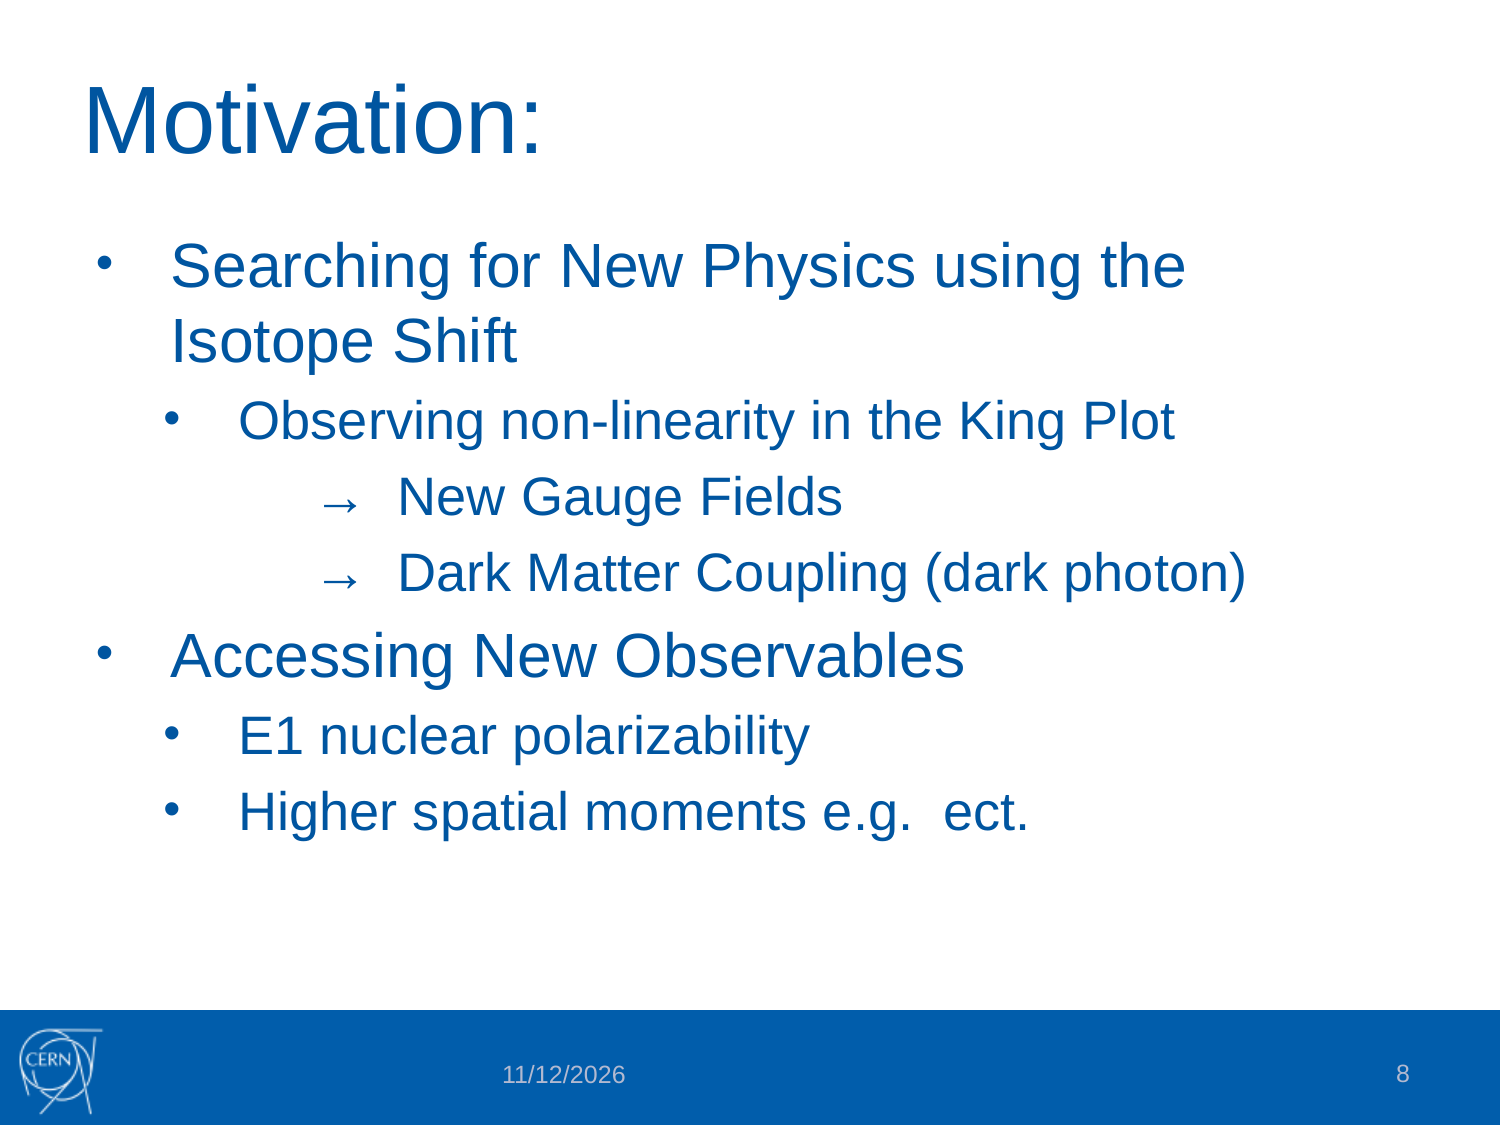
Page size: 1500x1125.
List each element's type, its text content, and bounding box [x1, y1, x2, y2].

title Motivation: [75, 38, 1425, 193]
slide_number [487, 1043, 838, 1104]
slide_number 8 [1342, 1042, 1425, 1103]
